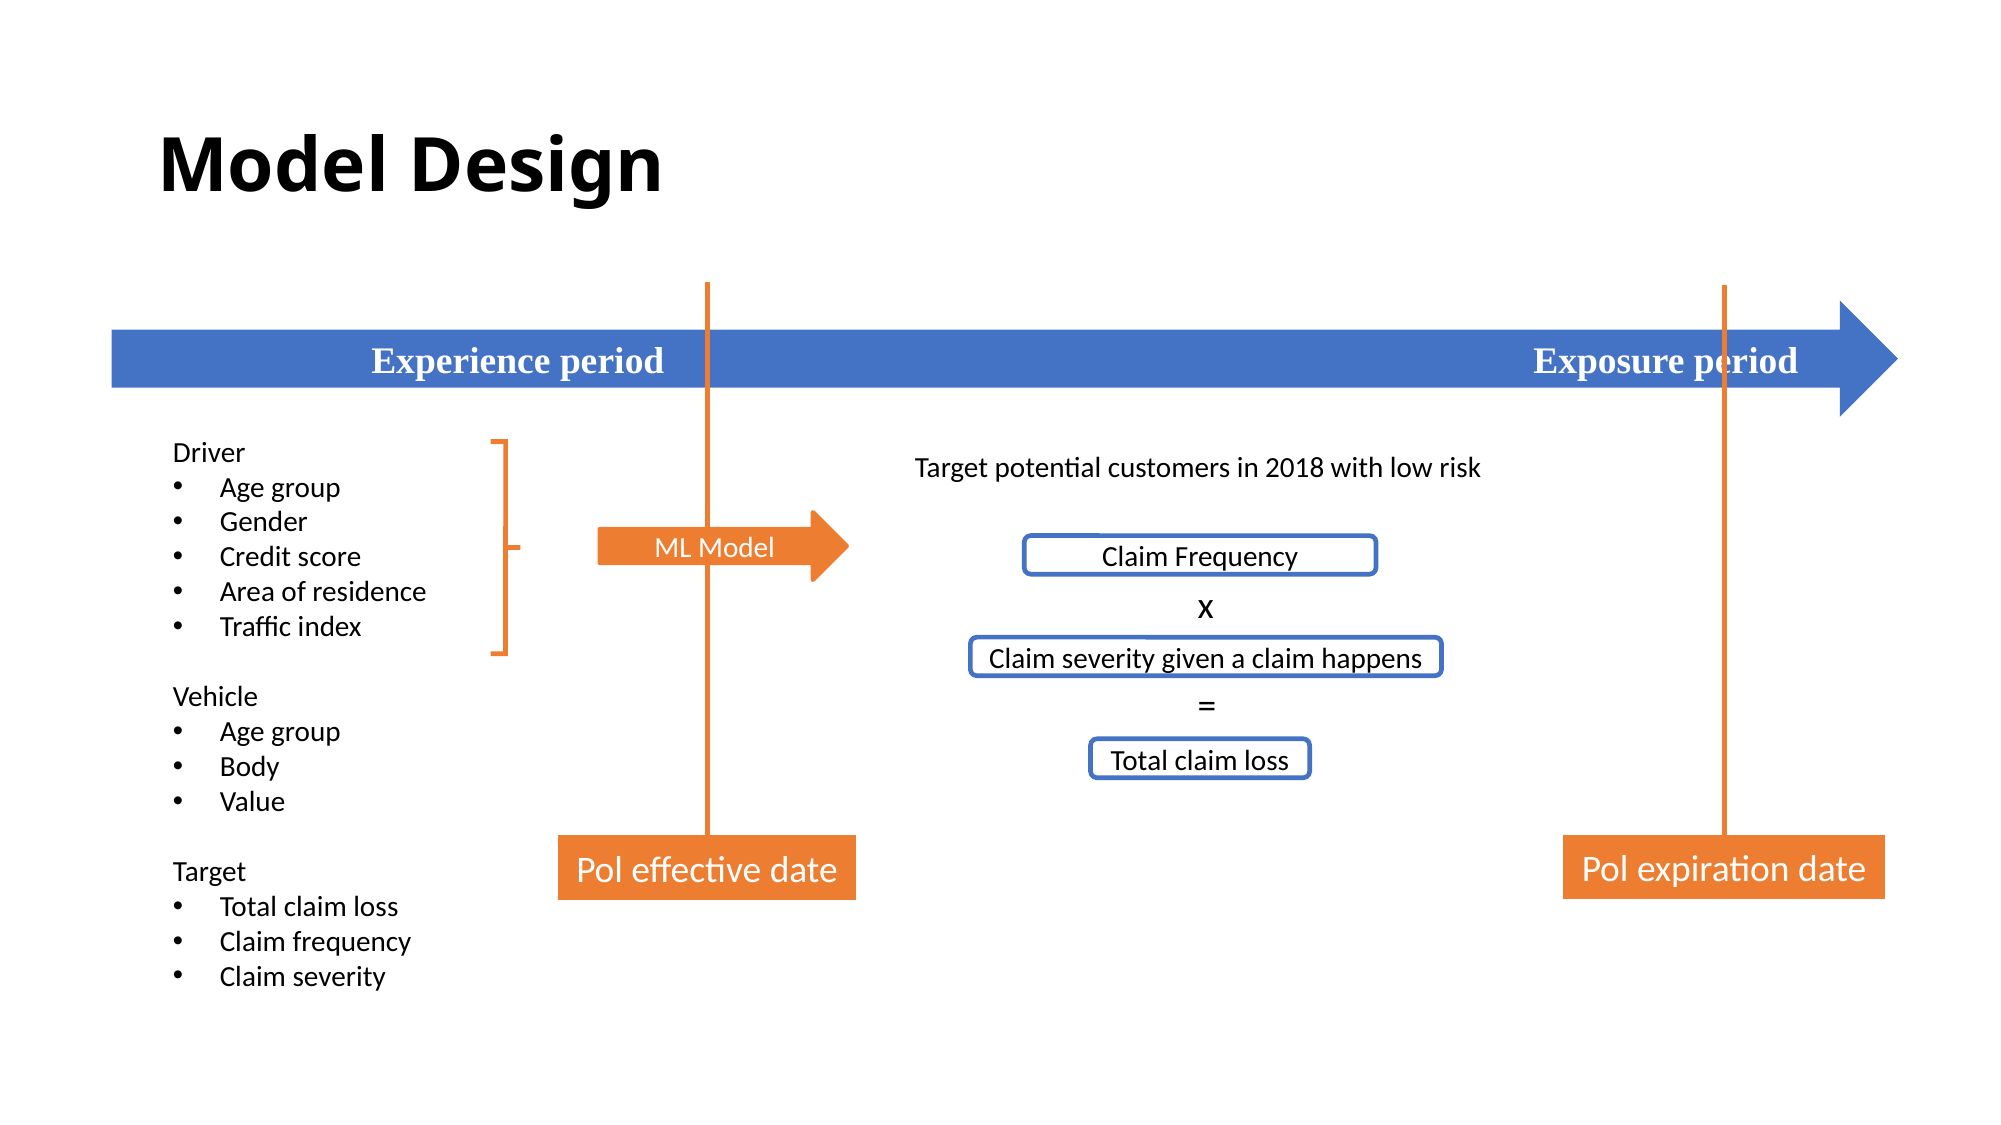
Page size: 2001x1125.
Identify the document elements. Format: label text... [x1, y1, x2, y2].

text_box Target potential customers in 2018 with low risk [900, 441, 1501, 526]
text_box ML Model [708, 512, 847, 580]
text_box = [1182, 676, 1229, 734]
text_box Driver Age group Gender Credit score Area of residence Traffic index Vehicle Age group Body Value Target Total claim loss Claim frequency Claim severity [158, 425, 638, 1035]
title Model Design [142, 58, 1868, 277]
text_box Experience period Exposure period [1727, 300, 1898, 417]
text_box ML Model [638, 529, 707, 563]
text_box Experience period Exposure period [111, 329, 705, 388]
text_box Pol expiration date [1564, 835, 1884, 898]
text_box Total claim loss [1090, 738, 1310, 778]
text_box Pol effective date [638, 836, 856, 899]
text_box Claim Frequency [1024, 535, 1377, 575]
text_box Claim severity given a claim happens [970, 637, 1442, 676]
text_box x [1182, 574, 1229, 634]
text_box Experience period Exposure period [710, 329, 1722, 388]
